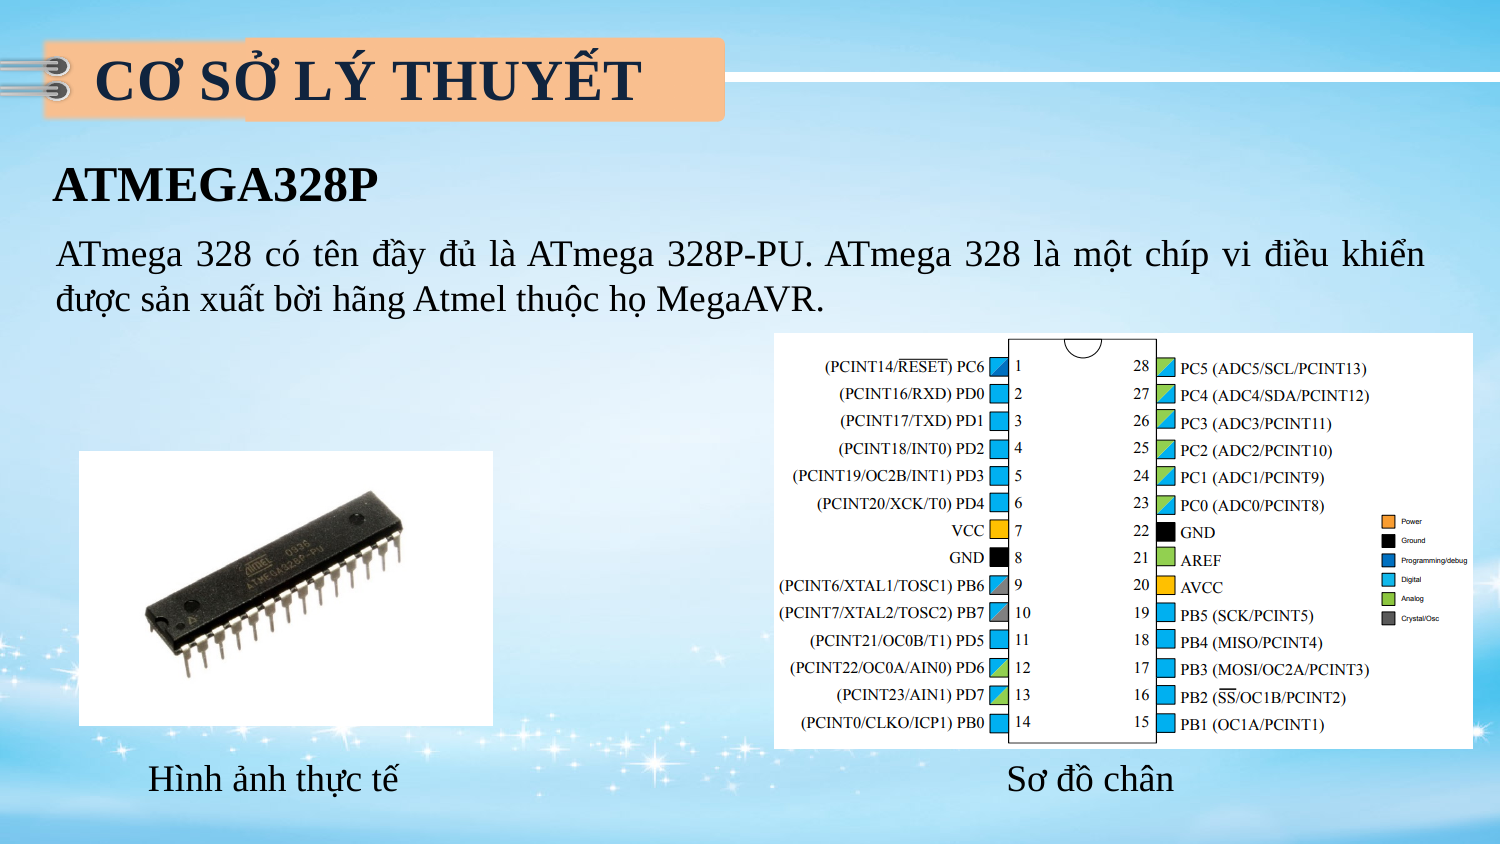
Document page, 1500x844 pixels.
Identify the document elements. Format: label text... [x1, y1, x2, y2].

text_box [40, 37, 726, 122]
text_box [813, 72, 1500, 82]
text_box Sơ đồ chân [991, 758, 1300, 807]
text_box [0, 56, 70, 101]
text_box ATmega 328 có tên đầy đủ là ATmega 328P-PU. ATmega 328 là một chíp vi điều khiển được sản xuất bời hãng Atmel thuộc họ MegaAVR. [40, 221, 1442, 327]
picture [0, 0, 1500, 72]
picture [0, 82, 1500, 844]
text_box Hình ảnh thực tế [133, 746, 442, 807]
text_box ATMEGA328P [37, 143, 537, 219]
text_box CƠ SỞ LÝ THUYẾT [79, 34, 813, 120]
